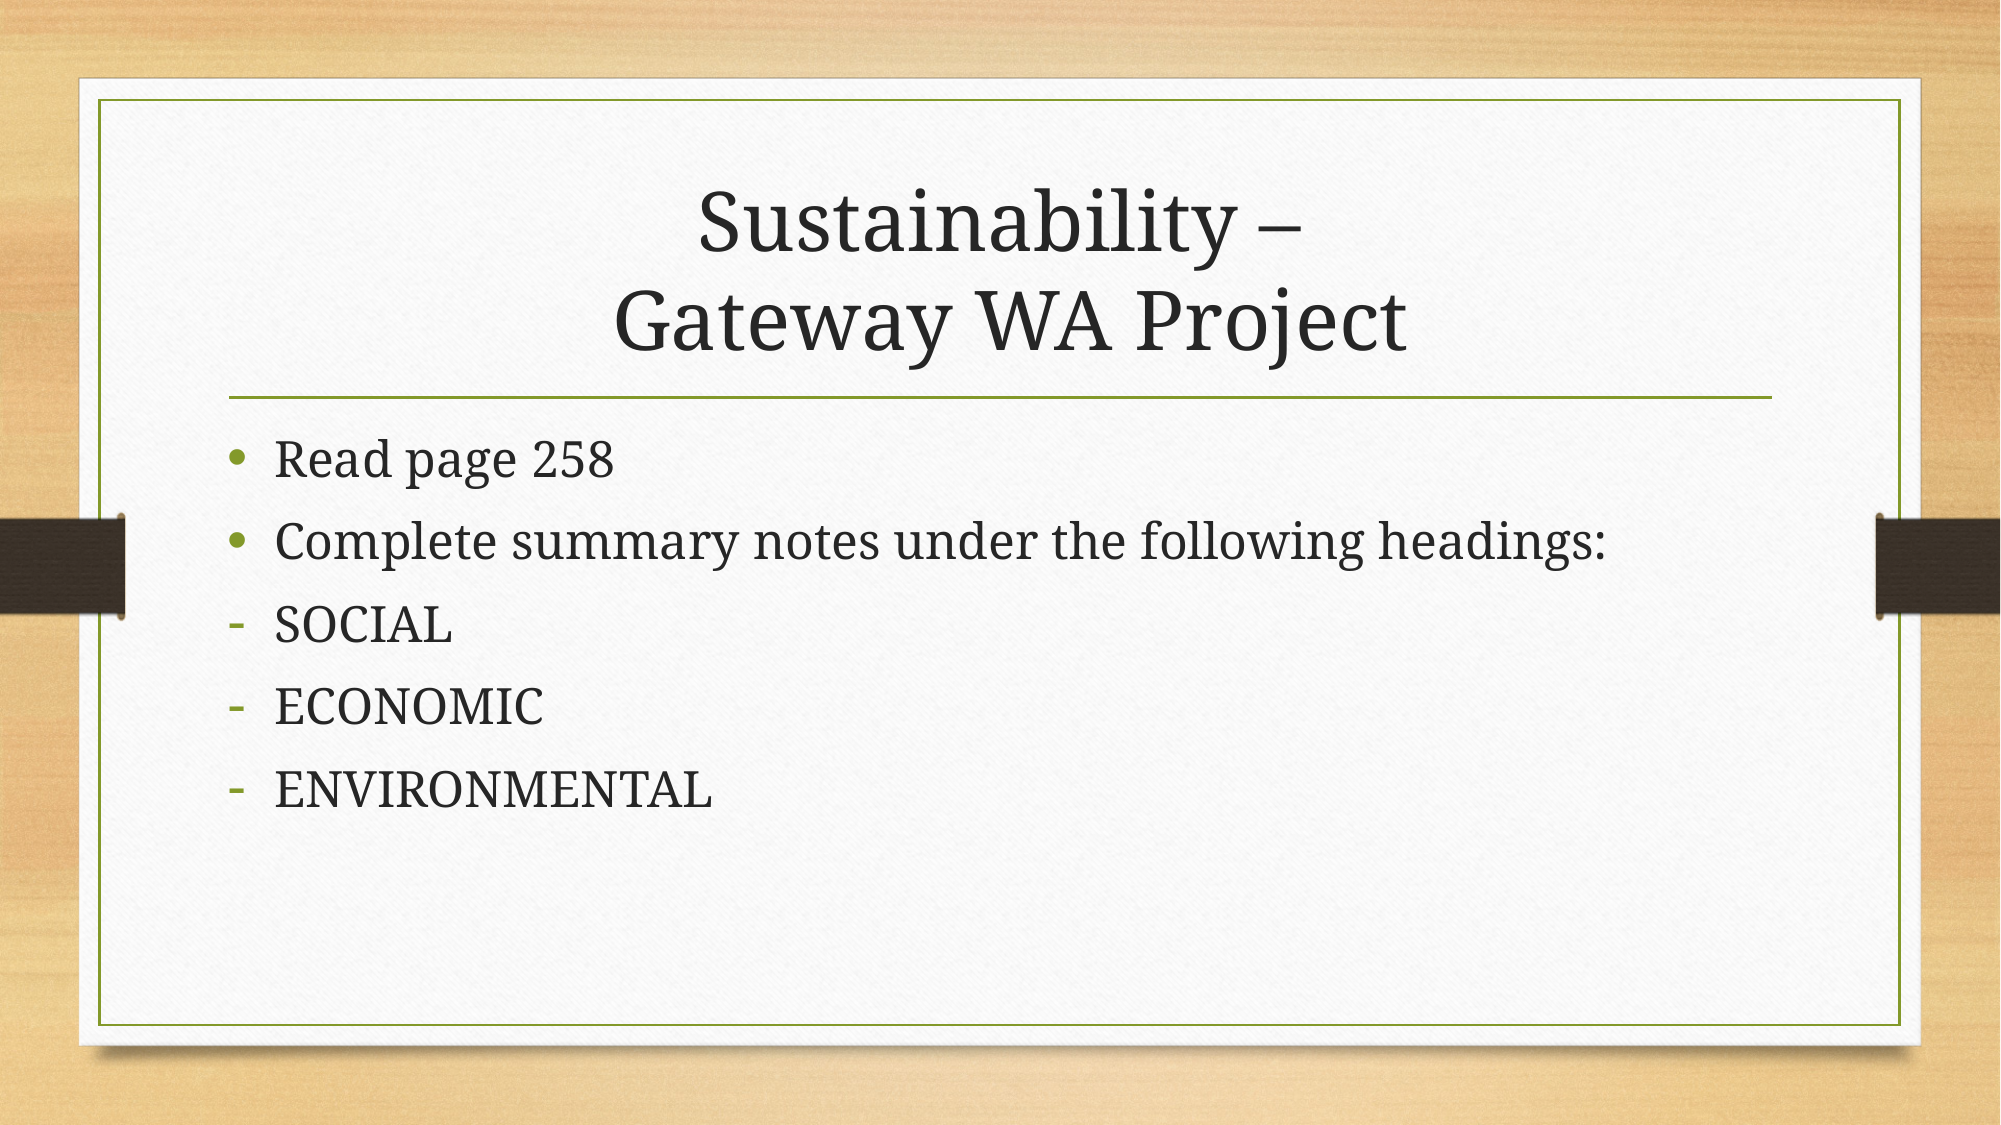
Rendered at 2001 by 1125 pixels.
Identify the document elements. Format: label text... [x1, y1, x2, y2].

picture [0, 0, 2001, 1125]
list Read page 258 Complete summary notes under the following headings: SOCIAL ECONOMIC ENVIRONMENTAL [212, 419, 1788, 964]
title Sustainability – Gateway WA Project [212, 161, 1788, 375]
